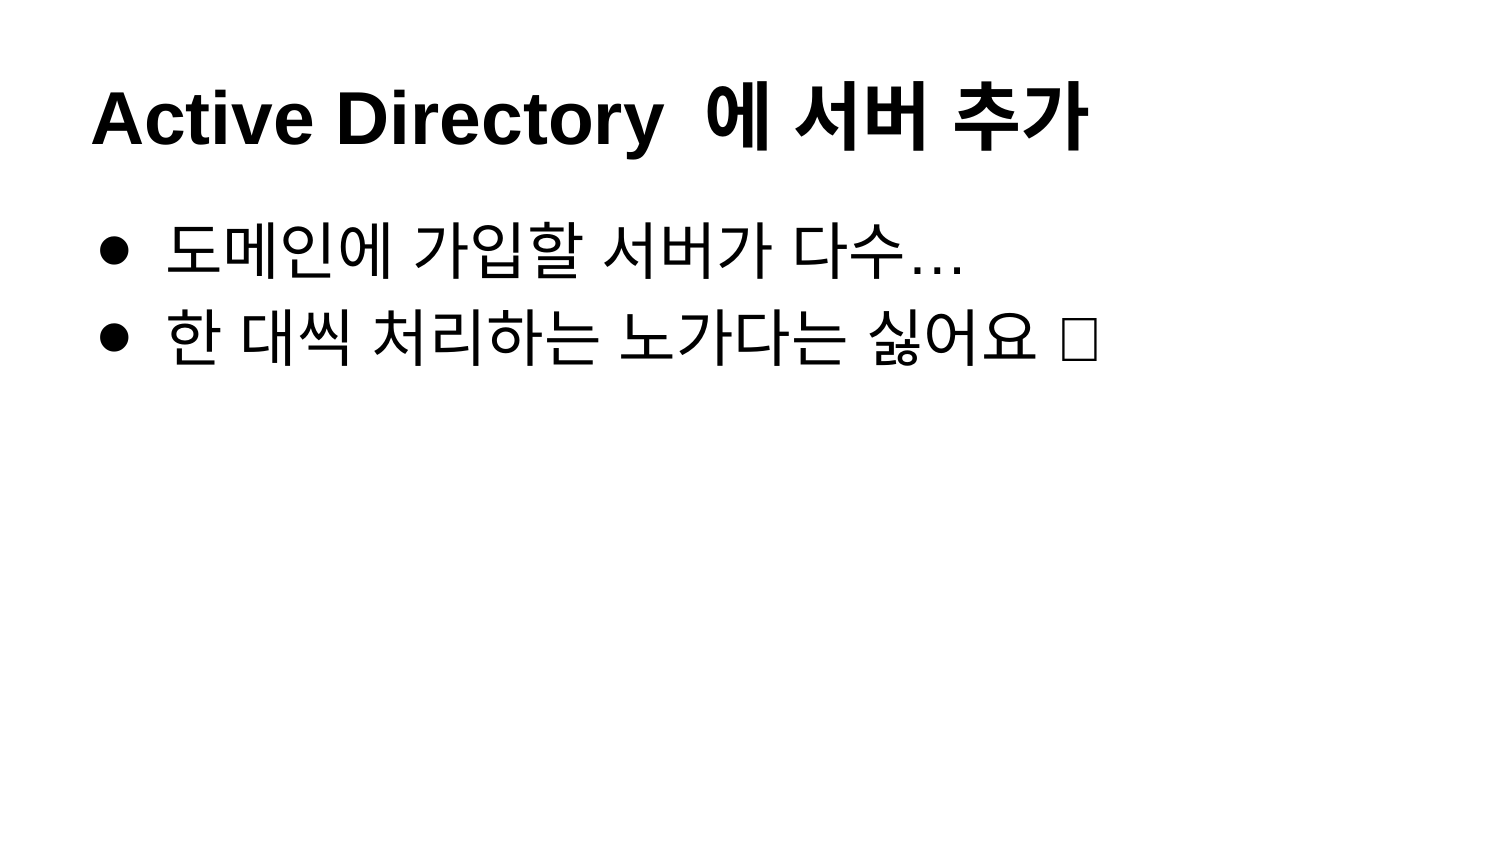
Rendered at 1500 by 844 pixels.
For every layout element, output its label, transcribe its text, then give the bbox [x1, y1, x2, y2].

list 도메인에 가입할 서버가 다수… 한 대씩 처리하는 노가다는 싫어요  [75, 196, 1425, 808]
title Active Directory 에 서버 추가 [75, 33, 1425, 175]
